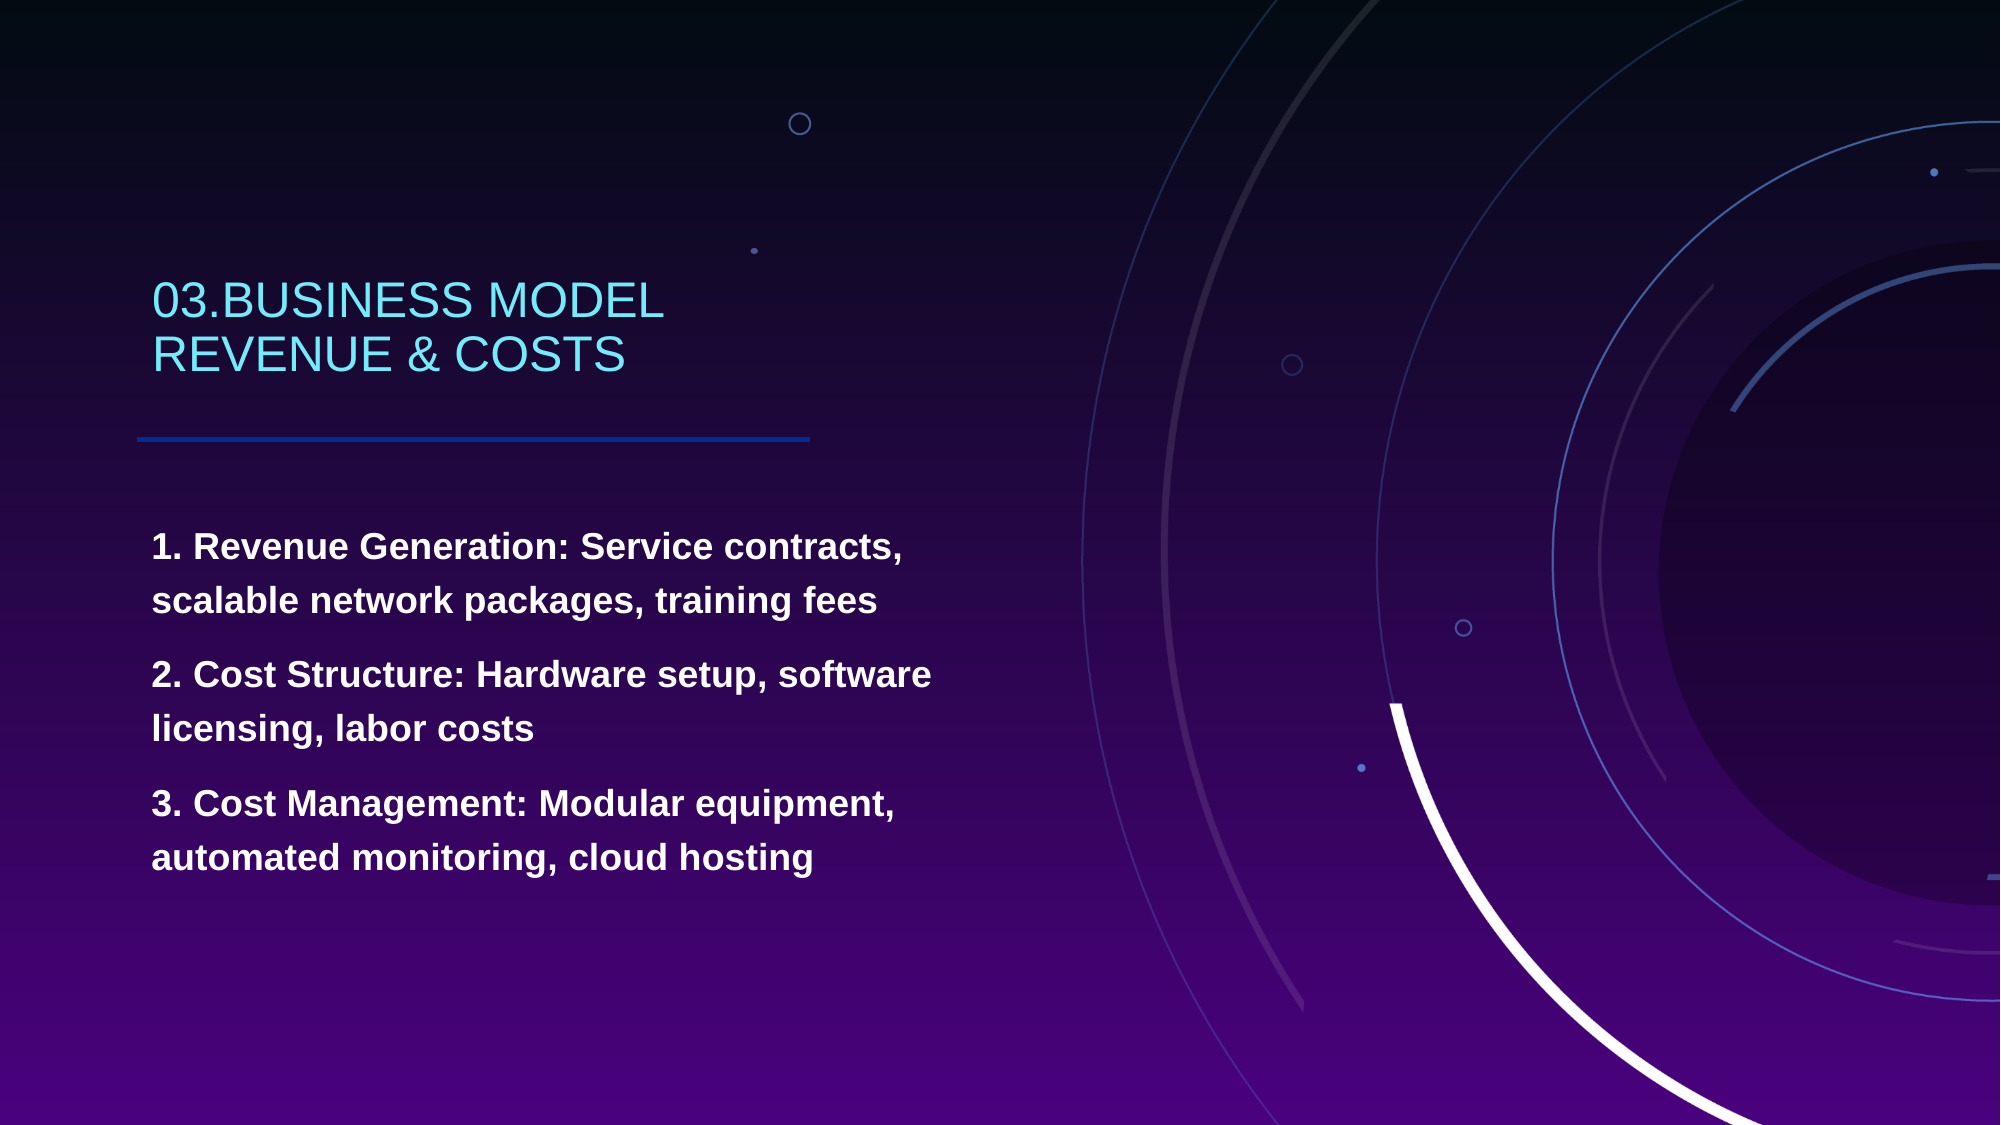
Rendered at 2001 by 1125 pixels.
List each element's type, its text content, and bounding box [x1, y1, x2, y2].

picture [1073, 0, 2000, 1125]
list 1. Revenue Generation: Service contracts, scalable network packages, training fees 2. Cost Structure: Hardware setup, software licensing, labor costs 3. Cost Management: Modular equipment, automated monitoring, cloud hosting [136, 505, 975, 957]
title 03.BUSINESS MODEL REVENUE & COSTS [137, 28, 861, 390]
